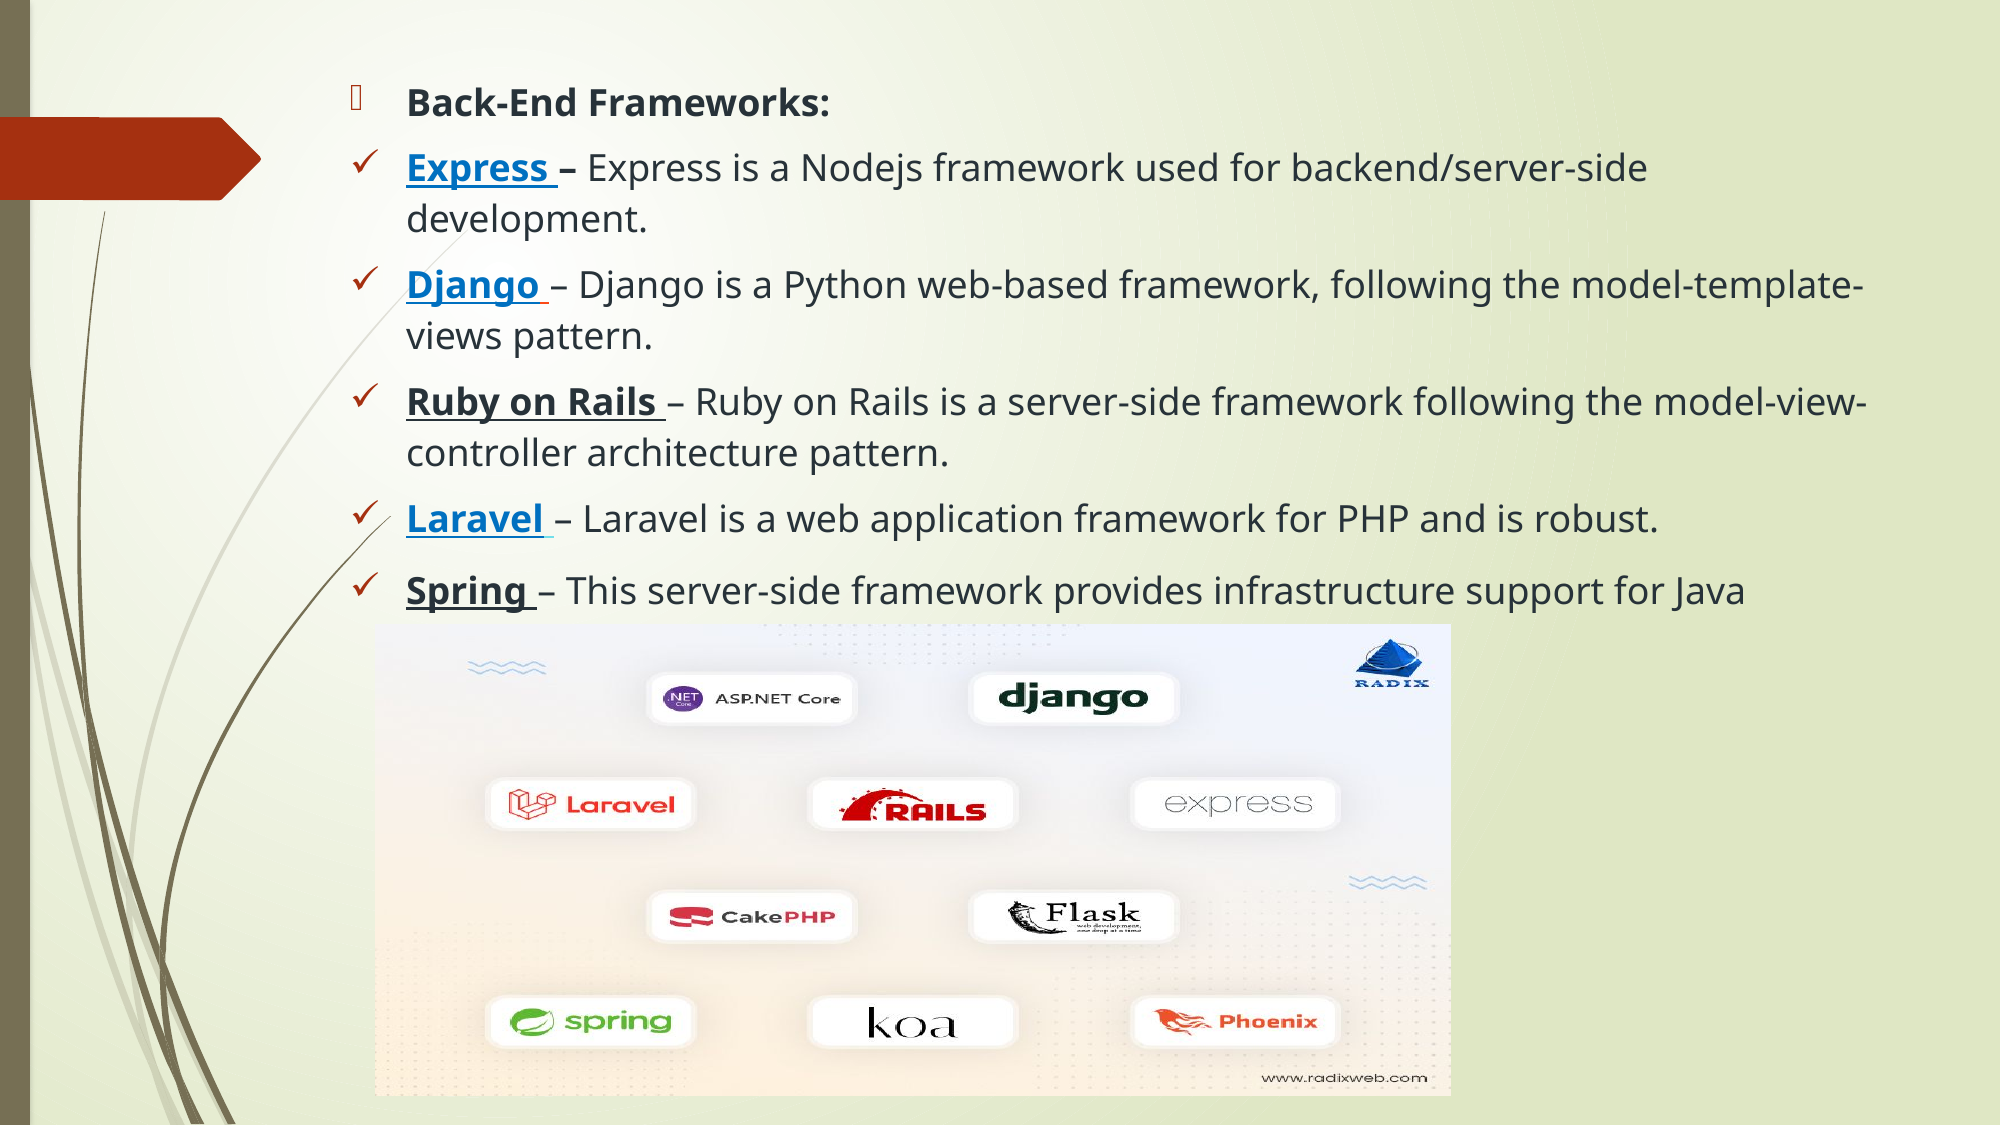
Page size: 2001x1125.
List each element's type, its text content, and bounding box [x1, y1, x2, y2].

list Back-End Frameworks: Express – Express is a Nodejs framework used for backend/server-side development. Django – Django is a Python web-based framework, following the model-template-views pattern. Ruby on Rails – Ruby on Rails is a server-side framework following the model-view-controller architecture pattern. Laravel – Laravel is a web application framework for PHP and is robust. Spring – This server-side framework provides infrastructure support for Java applications. [334, 71, 1888, 1071]
picture [375, 624, 1452, 1096]
